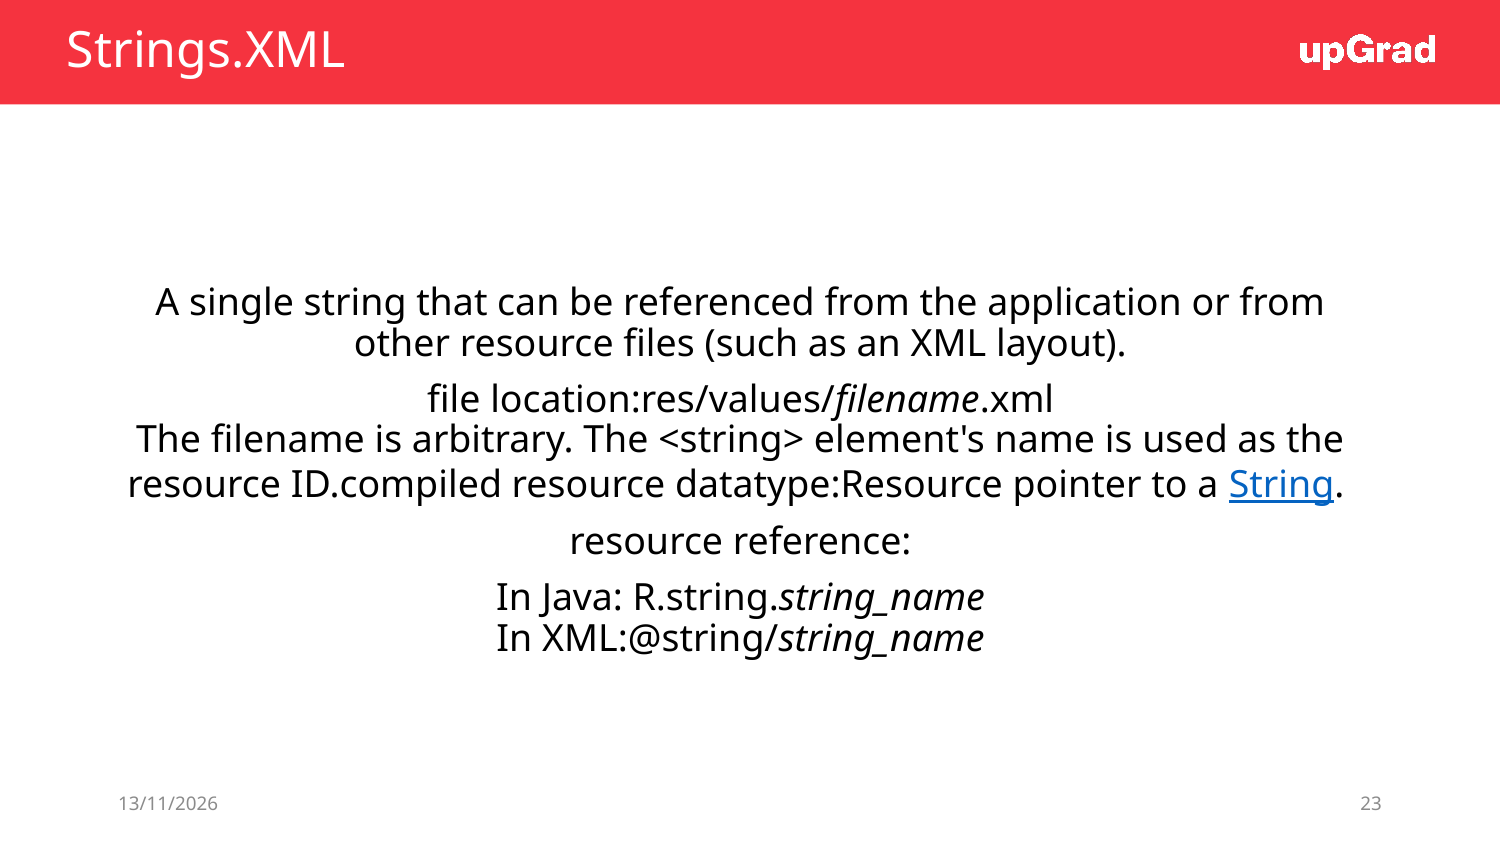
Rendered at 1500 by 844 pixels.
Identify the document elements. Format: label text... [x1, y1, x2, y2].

list A single string that can be referenced from the application or from other resource files (such as an XML layout). file location:res/values/filename.xml The filename is arbitrary. The <string> element's name is used as the resource ID.compiled resource datatype:Resource pointer to a String. resource reference: In Java: R.string.string_name In XML:@string/string_name [106, 275, 1375, 740]
picture [1300, 34, 1435, 70]
title Strings.XML [51, 20, 665, 83]
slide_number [103, 782, 441, 827]
slide_number 23 [1059, 782, 1397, 827]
